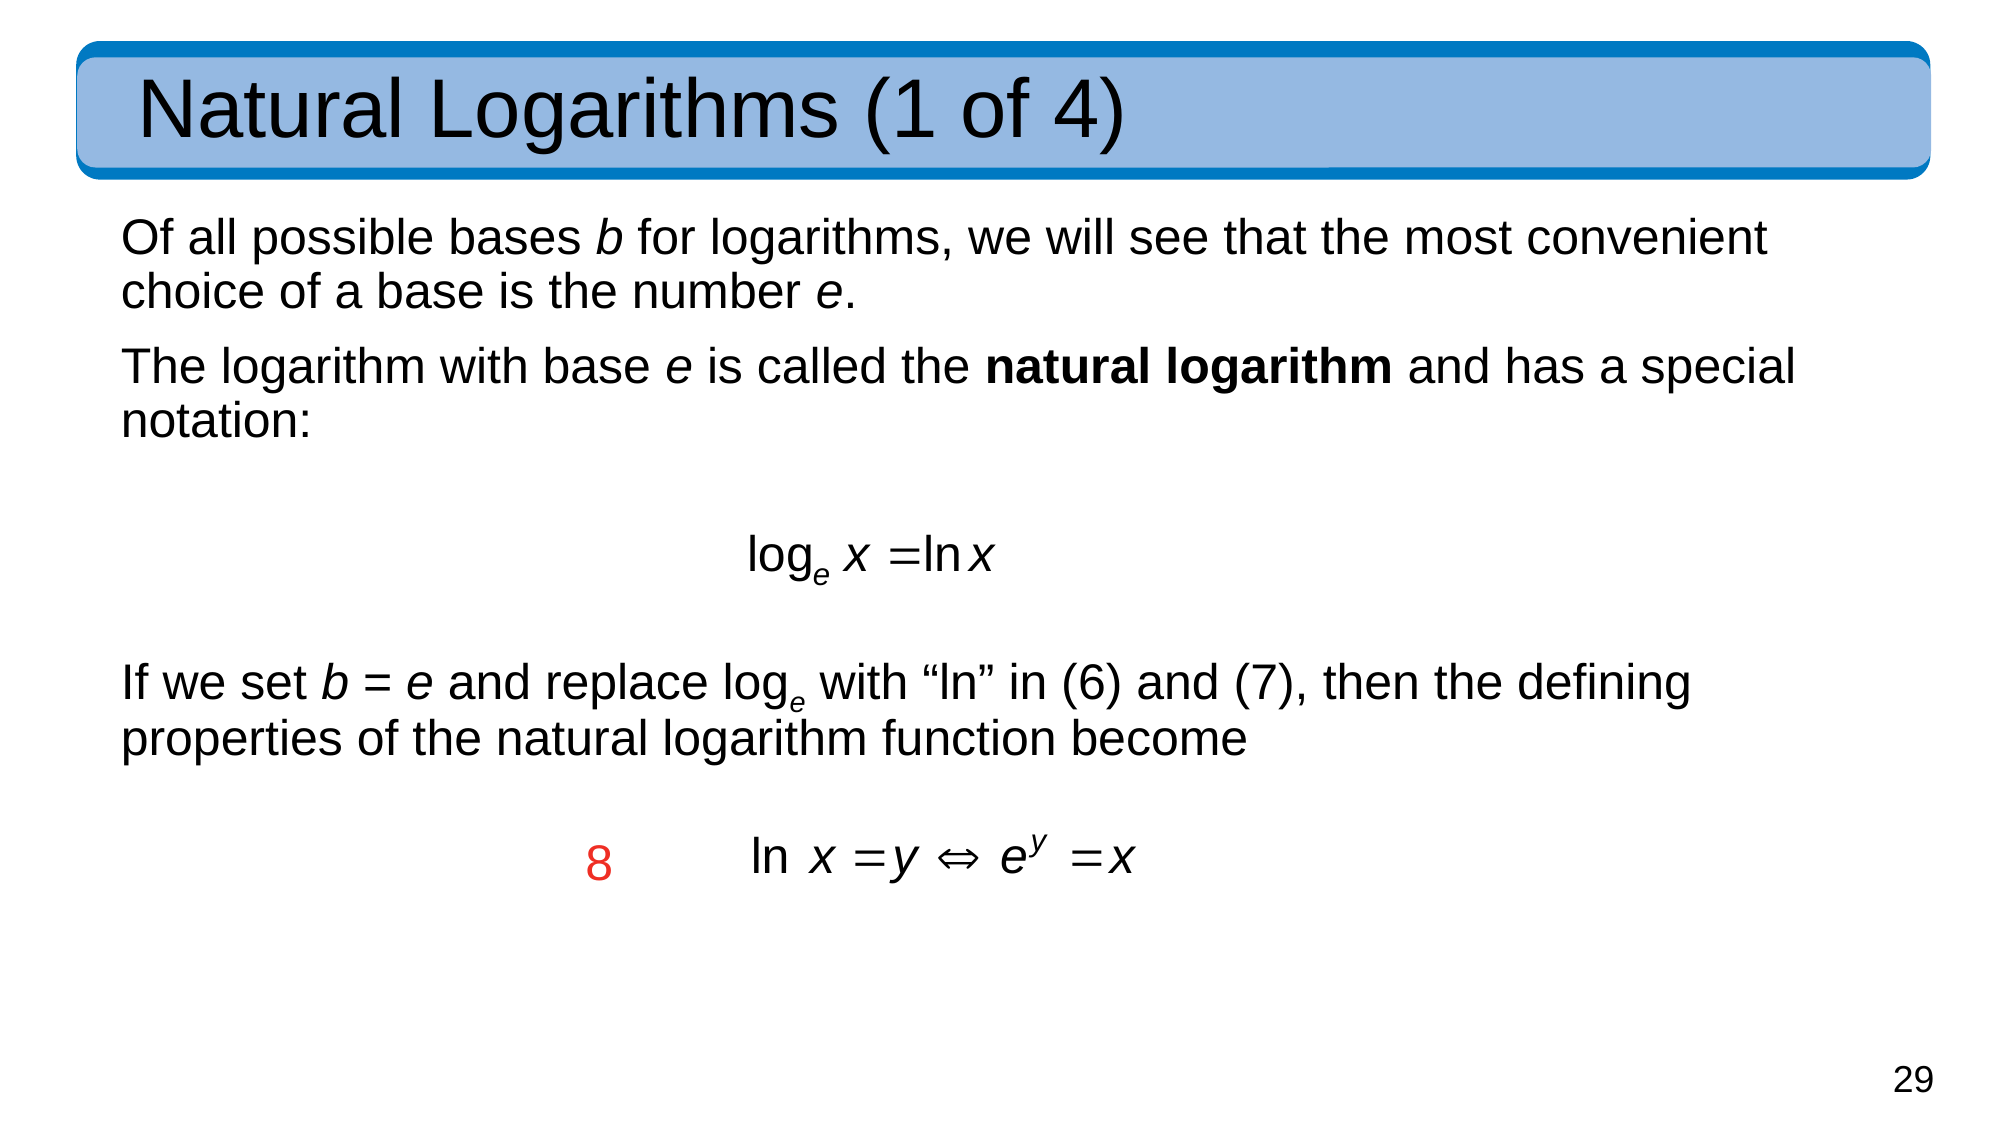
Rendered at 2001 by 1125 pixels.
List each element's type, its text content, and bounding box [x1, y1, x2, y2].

list If we set b = e and replace loge with “ln” in (6) and (7), then the defining properties of the natural logarithm function become [120, 650, 1879, 755]
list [749, 821, 1142, 889]
list 8 [585, 837, 625, 887]
list Of all possible bases b for logarithms, we will see that the most convenient choice of a base is the number e. The logarithm with base e is called the natural logarithm and has a special notation: [120, 211, 1880, 467]
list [746, 527, 1001, 591]
title Natural Logarithms (1 of 4) [137, 65, 1863, 176]
